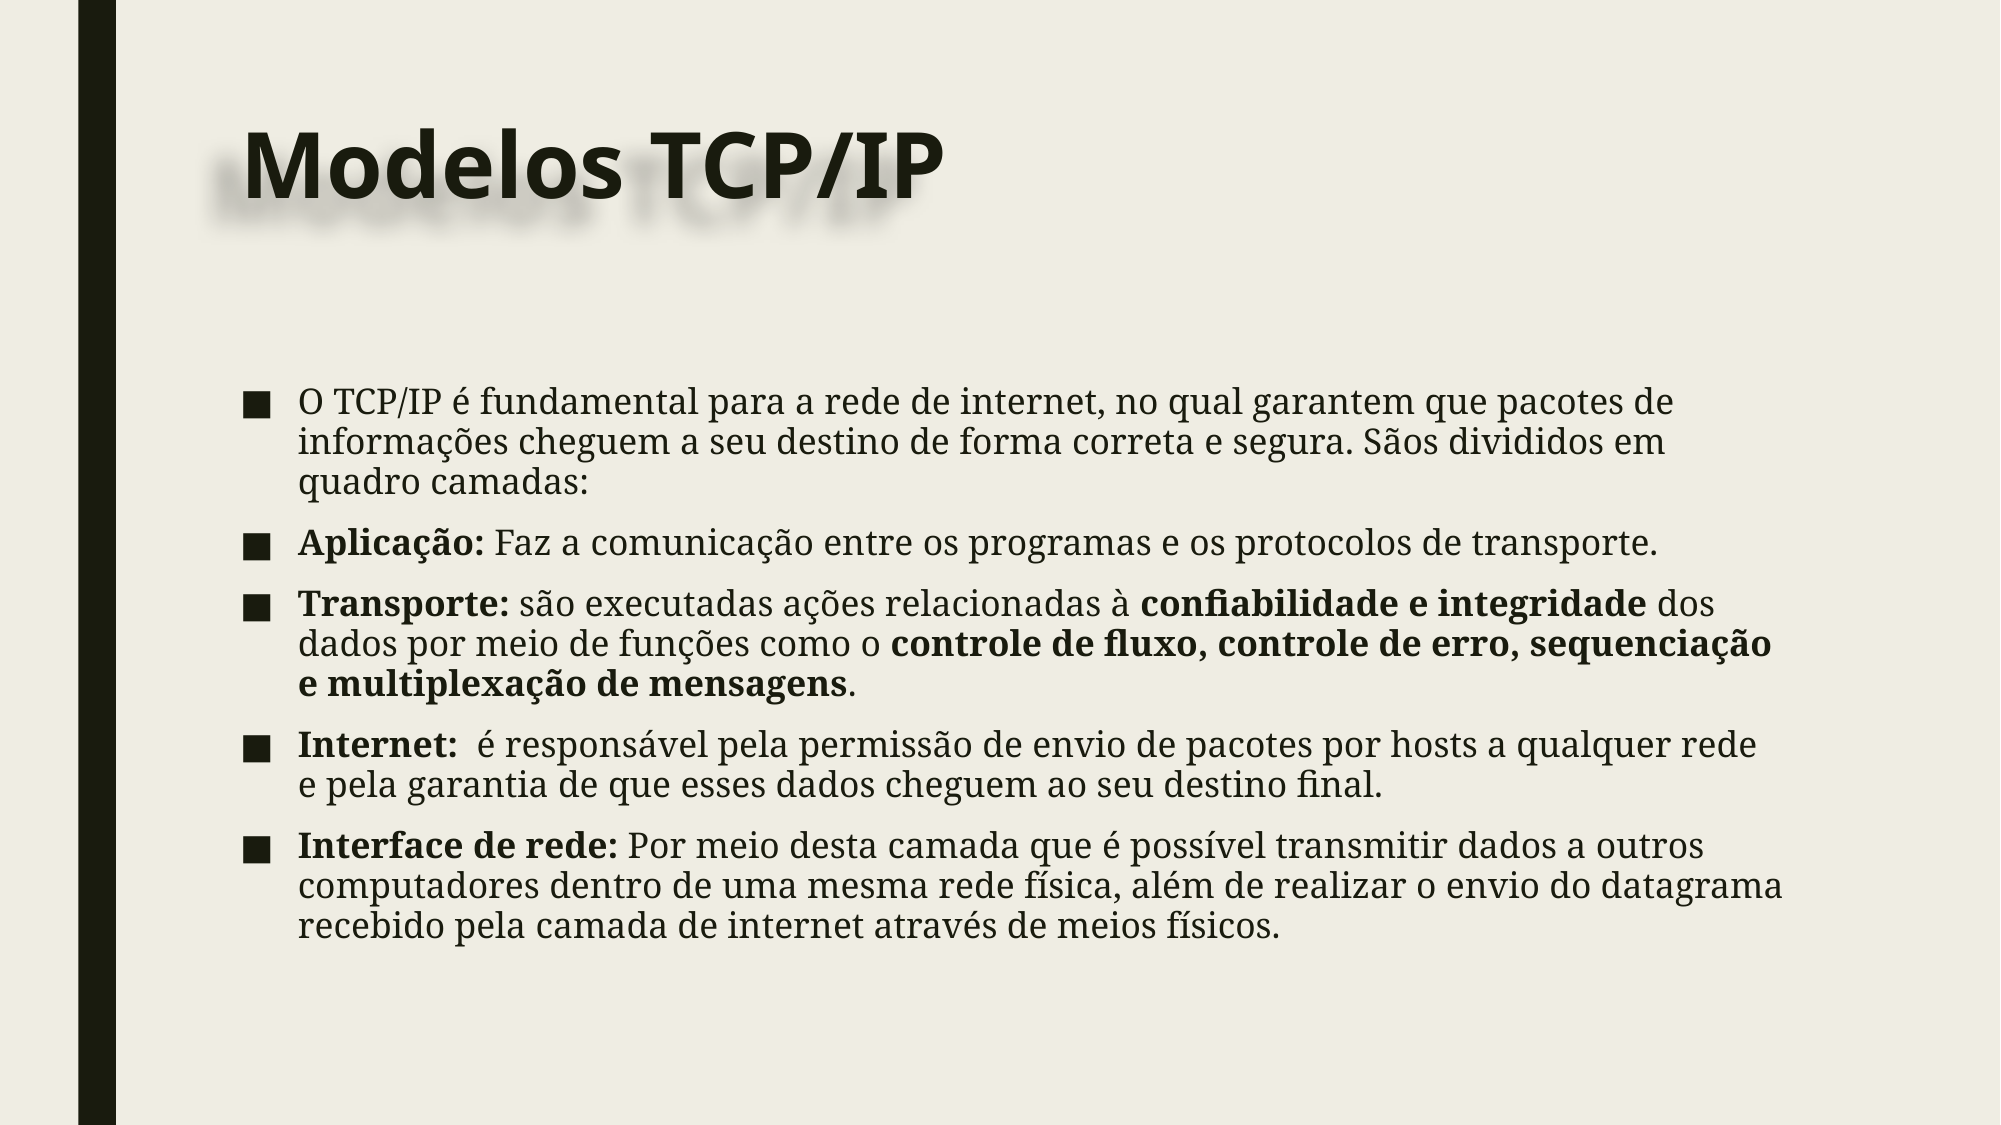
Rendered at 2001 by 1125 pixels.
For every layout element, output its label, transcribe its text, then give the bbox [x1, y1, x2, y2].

title Modelos TCP/IP [225, 112, 1800, 357]
list O TCP/IP é fundamental para a rede de internet, no qual garantem que pacotes de informações cheguem a seu destino de forma correta e segura. Sãos divididos em quadro camadas: Aplicação: Faz a comunicação entre os programas e os protocolos de transporte. Transporte: são executadas ações relacionadas à confiabilidade e integridade dos dados por meio de funções como o controle de fluxo, controle de erro, sequenciação e multiplexação de mensagens. Internet: é responsável pela permissão de envio de pacotes por hosts a qualquer rede e pela garantia de que esses dados cheguem ao seu destino final. Interface de rede: Por meio desta camada que é possível transmitir dados a outros computadores dentro de uma mesma rede física, além de realizar o envio do datagrama recebido pela camada de internet através de meios físicos. [225, 375, 1800, 963]
